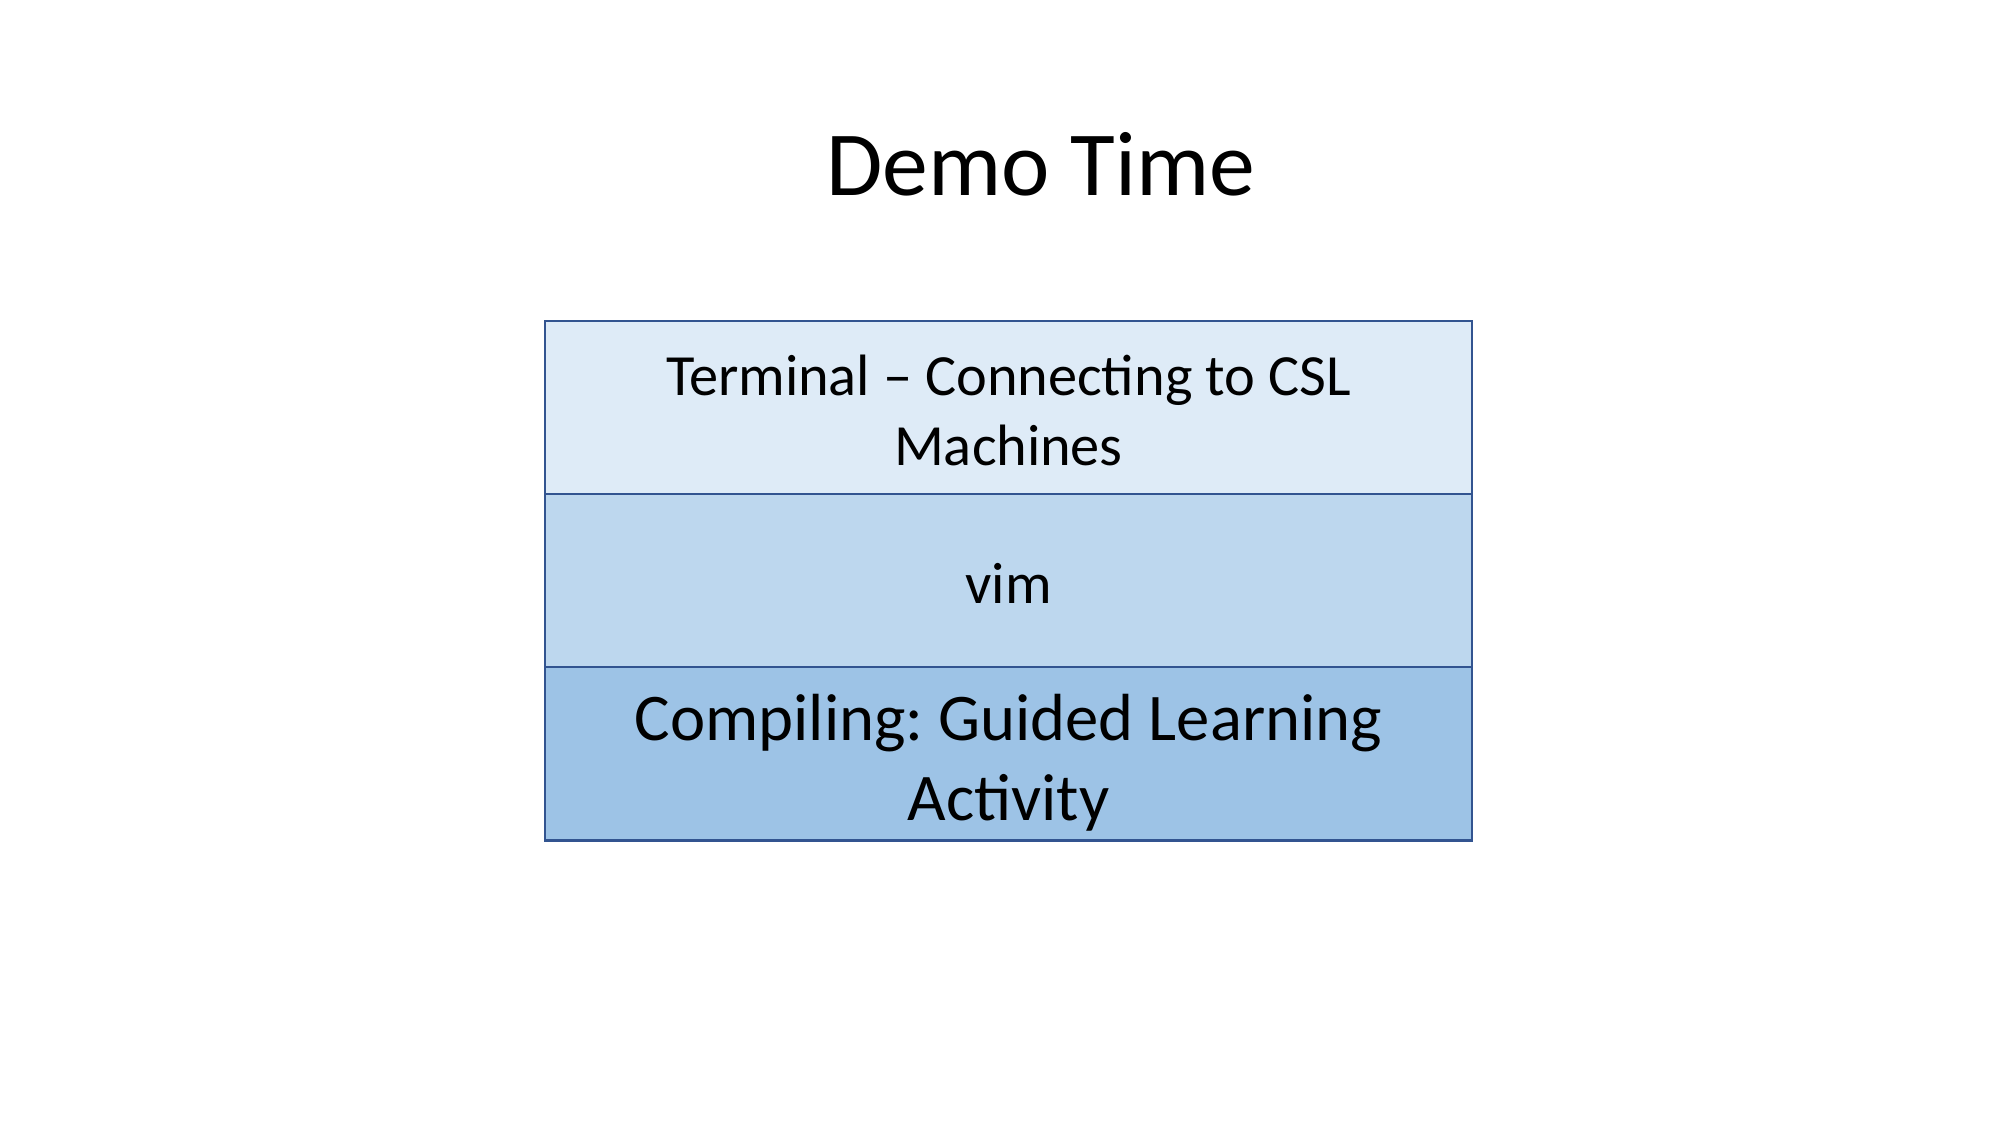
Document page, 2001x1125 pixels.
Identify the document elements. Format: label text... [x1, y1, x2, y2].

text_box vim [544, 493, 1473, 666]
text_box Compiling: Guided Learning Activity [544, 666, 1473, 842]
text_box Demo Time [310, 96, 1772, 221]
text_box Terminal – Connecting to CSL Machines [544, 320, 1473, 493]
